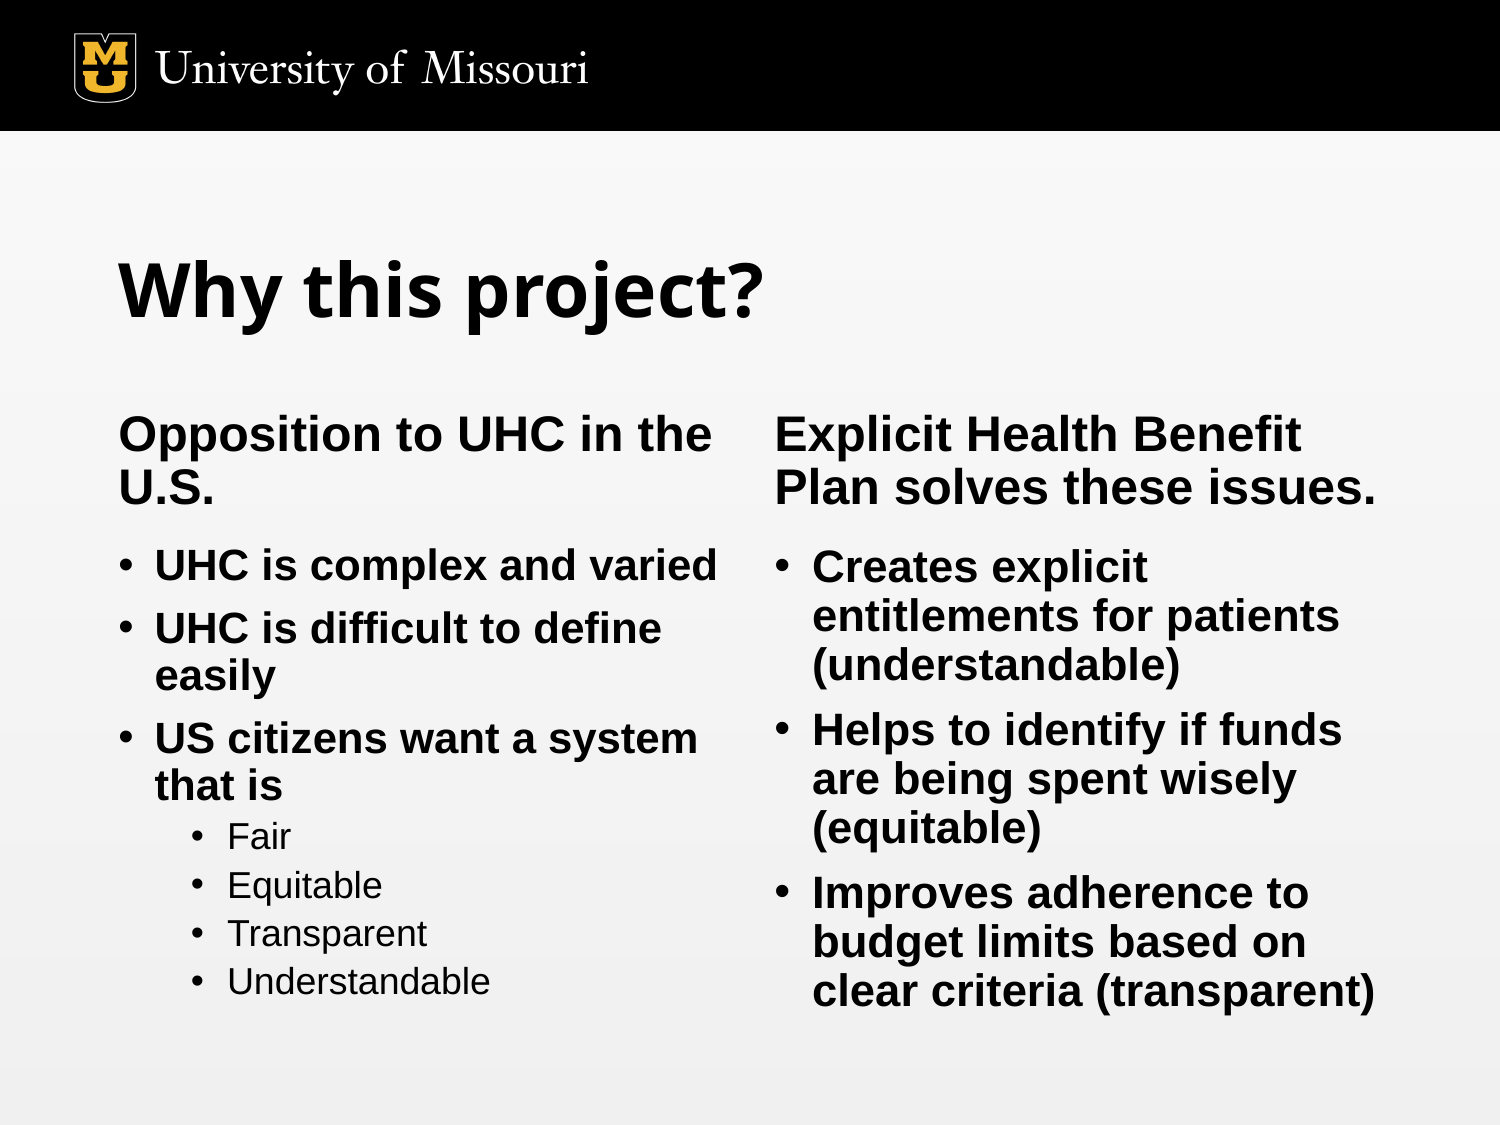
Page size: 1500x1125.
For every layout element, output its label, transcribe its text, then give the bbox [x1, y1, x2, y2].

title Why this project? [103, 184, 1398, 402]
list UHC is complex and varied UHC is difficult to define easily US citizens want a system that is Fair Equitable Transparent Understandable [103, 535, 738, 1031]
picture [54, 13, 608, 123]
list Creates explicit entitlements for patients (understandable) Helps to identify if funds are being spent wisely (equitable) Improves adherence to budget limits based on clear criteria (transparent) [759, 535, 1398, 1031]
list Explicit Health Benefit Plan solves these issues. [759, 400, 1398, 535]
list Opposition to UHC in the U.S. [103, 400, 738, 535]
